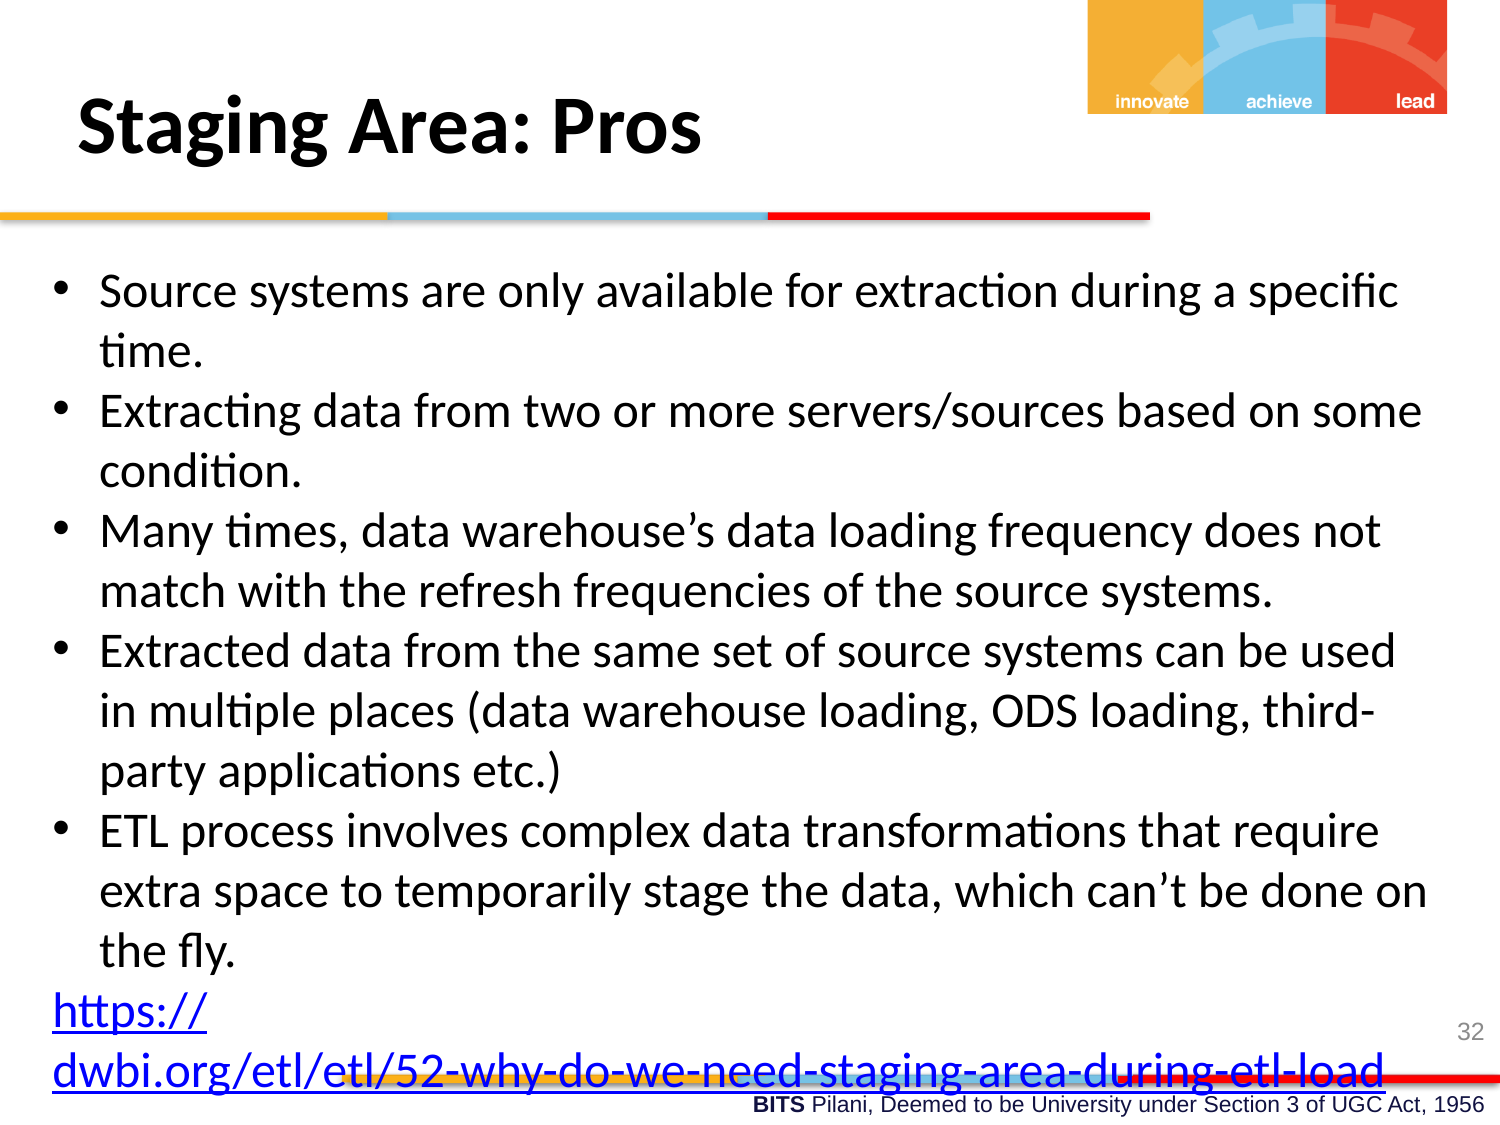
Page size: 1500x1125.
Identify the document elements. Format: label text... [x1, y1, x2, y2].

slide_number 32 [1450, 1000, 1500, 1061]
picture [1087, 0, 1448, 114]
text_box Staging Area: Pros [62, 62, 1113, 178]
text_box Source systems are only available for extraction during a specific time. Extracting data from two or more servers/sources based on some condition. Many times, data warehouse’s data loading frequency does not match with the refresh frequencies of the source systems. Extracted data from the same set of source systems can be used in multiple places (data warehouse loading, ODS loading, third-party applications etc.) ETL process involves complex data transformations that require extra space to temporarily stage the data, which can’t be done on the fly. https://dwbi.org/etl/etl/52-why-do-we-need-staging-area-during-etl-load [37, 249, 1450, 1125]
